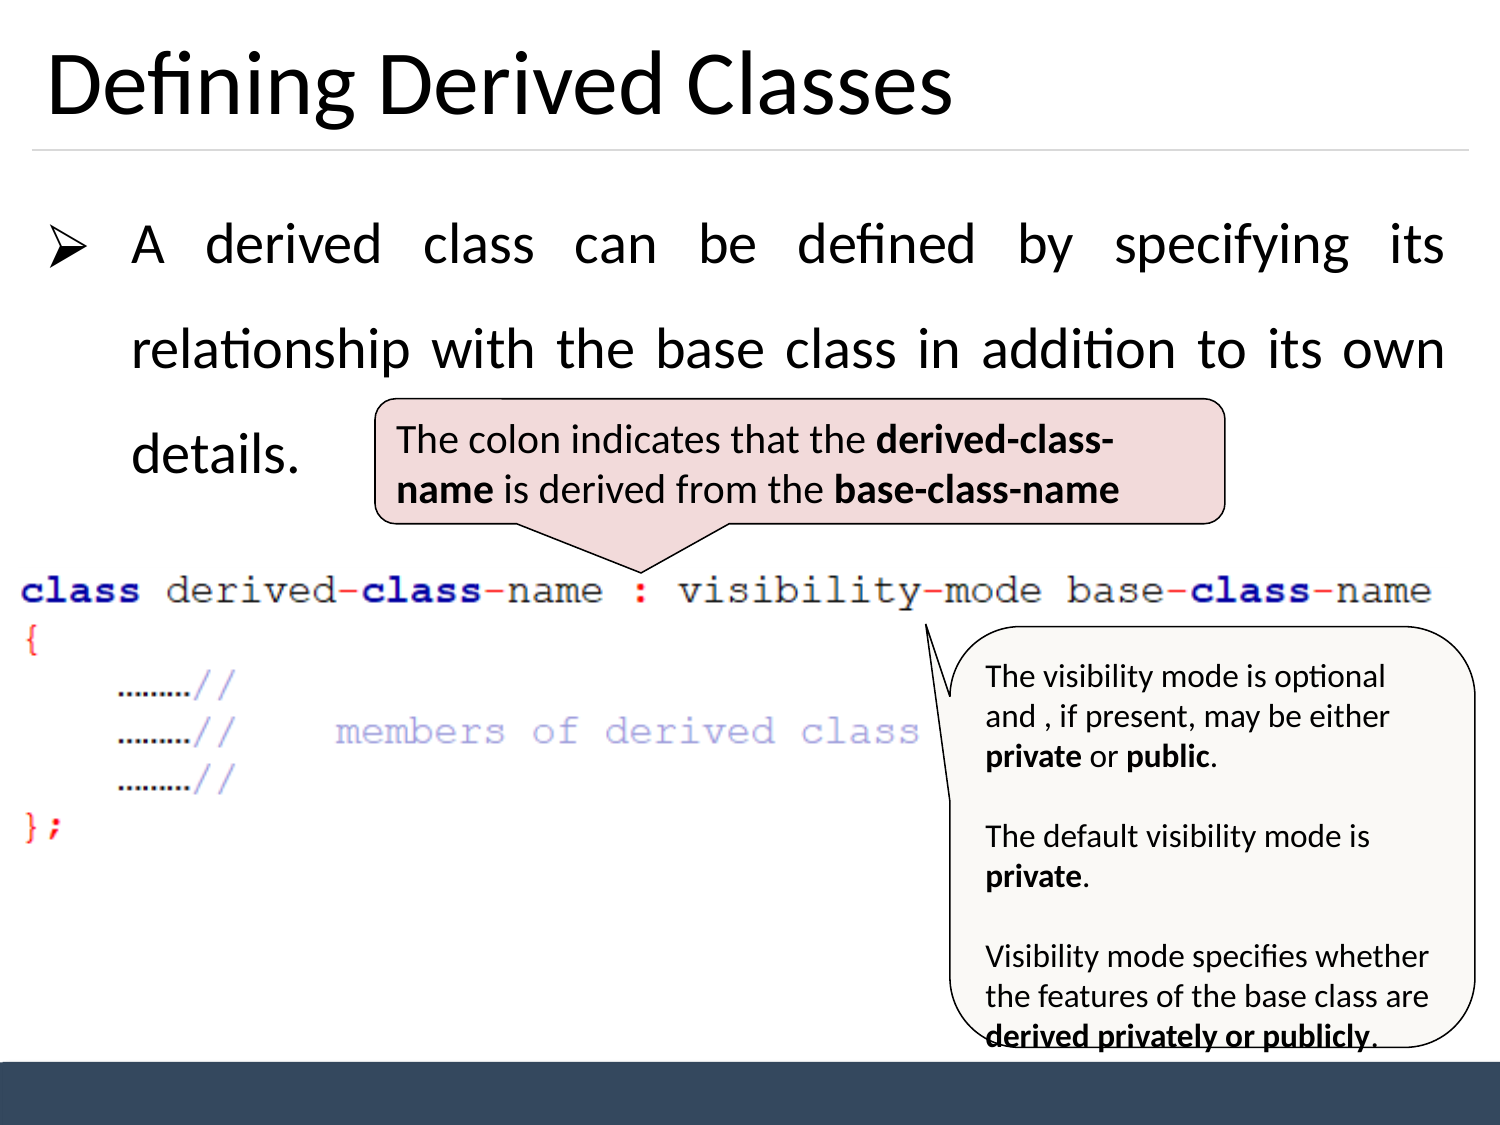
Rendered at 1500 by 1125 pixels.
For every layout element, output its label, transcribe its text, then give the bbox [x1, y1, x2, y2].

text_box The colon indicates that the derived-class-name is derived from the base-class-name [374, 398, 1225, 565]
text_box A derived class can be defined by specifying its relationship with the base class in addition to its own details. [31, 162, 1462, 654]
picture [17, 566, 1451, 852]
title Defining Derived Classes [44, 21, 1462, 162]
text_box The visibility mode is optional and , if present, may be either private or public. The default visibility mode is private. Visibility mode specifies whether the features of the base class are derived privately or publicly. [949, 647, 1475, 1048]
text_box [2, 1056, 1500, 1125]
